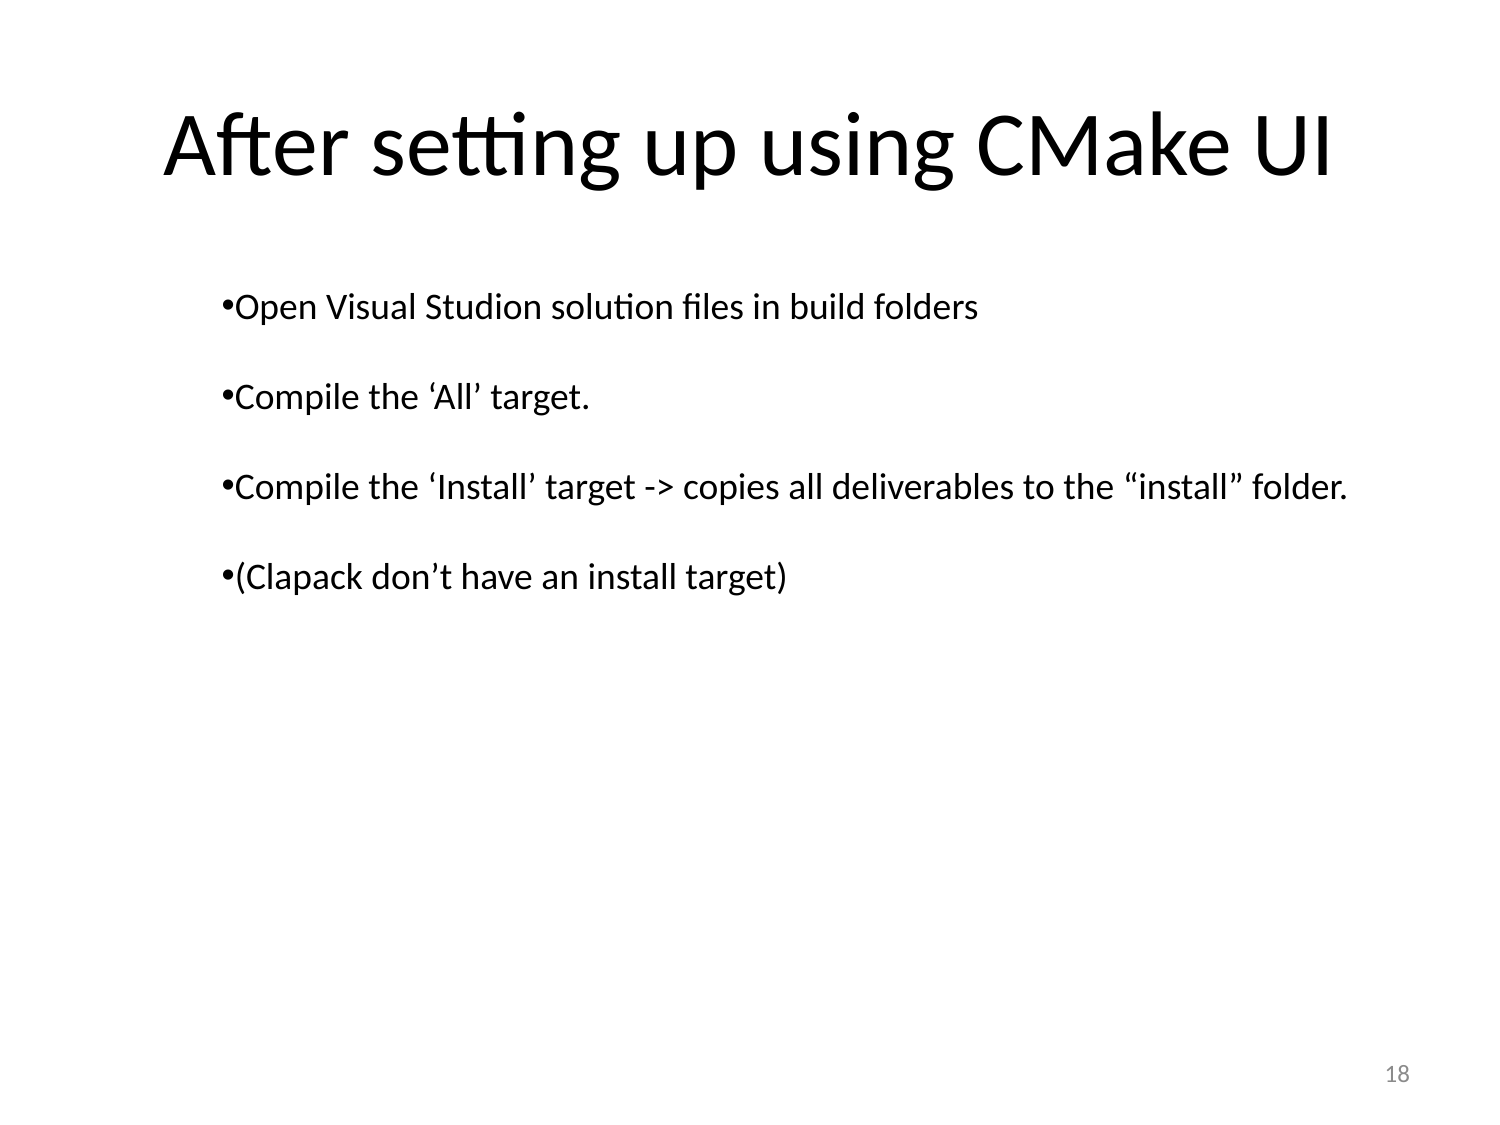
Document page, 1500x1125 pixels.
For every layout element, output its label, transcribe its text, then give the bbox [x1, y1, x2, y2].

text_box Open Visual Studion solution files in build folders Compile the ‘All’ target. Compile the ‘Install’ target -> copies all deliverables to the “install” folder. (Clapack don’t have an install target) [206, 274, 1365, 605]
title After setting up using CMake UI [75, 45, 1425, 233]
slide_number 18 [1074, 1042, 1425, 1103]
